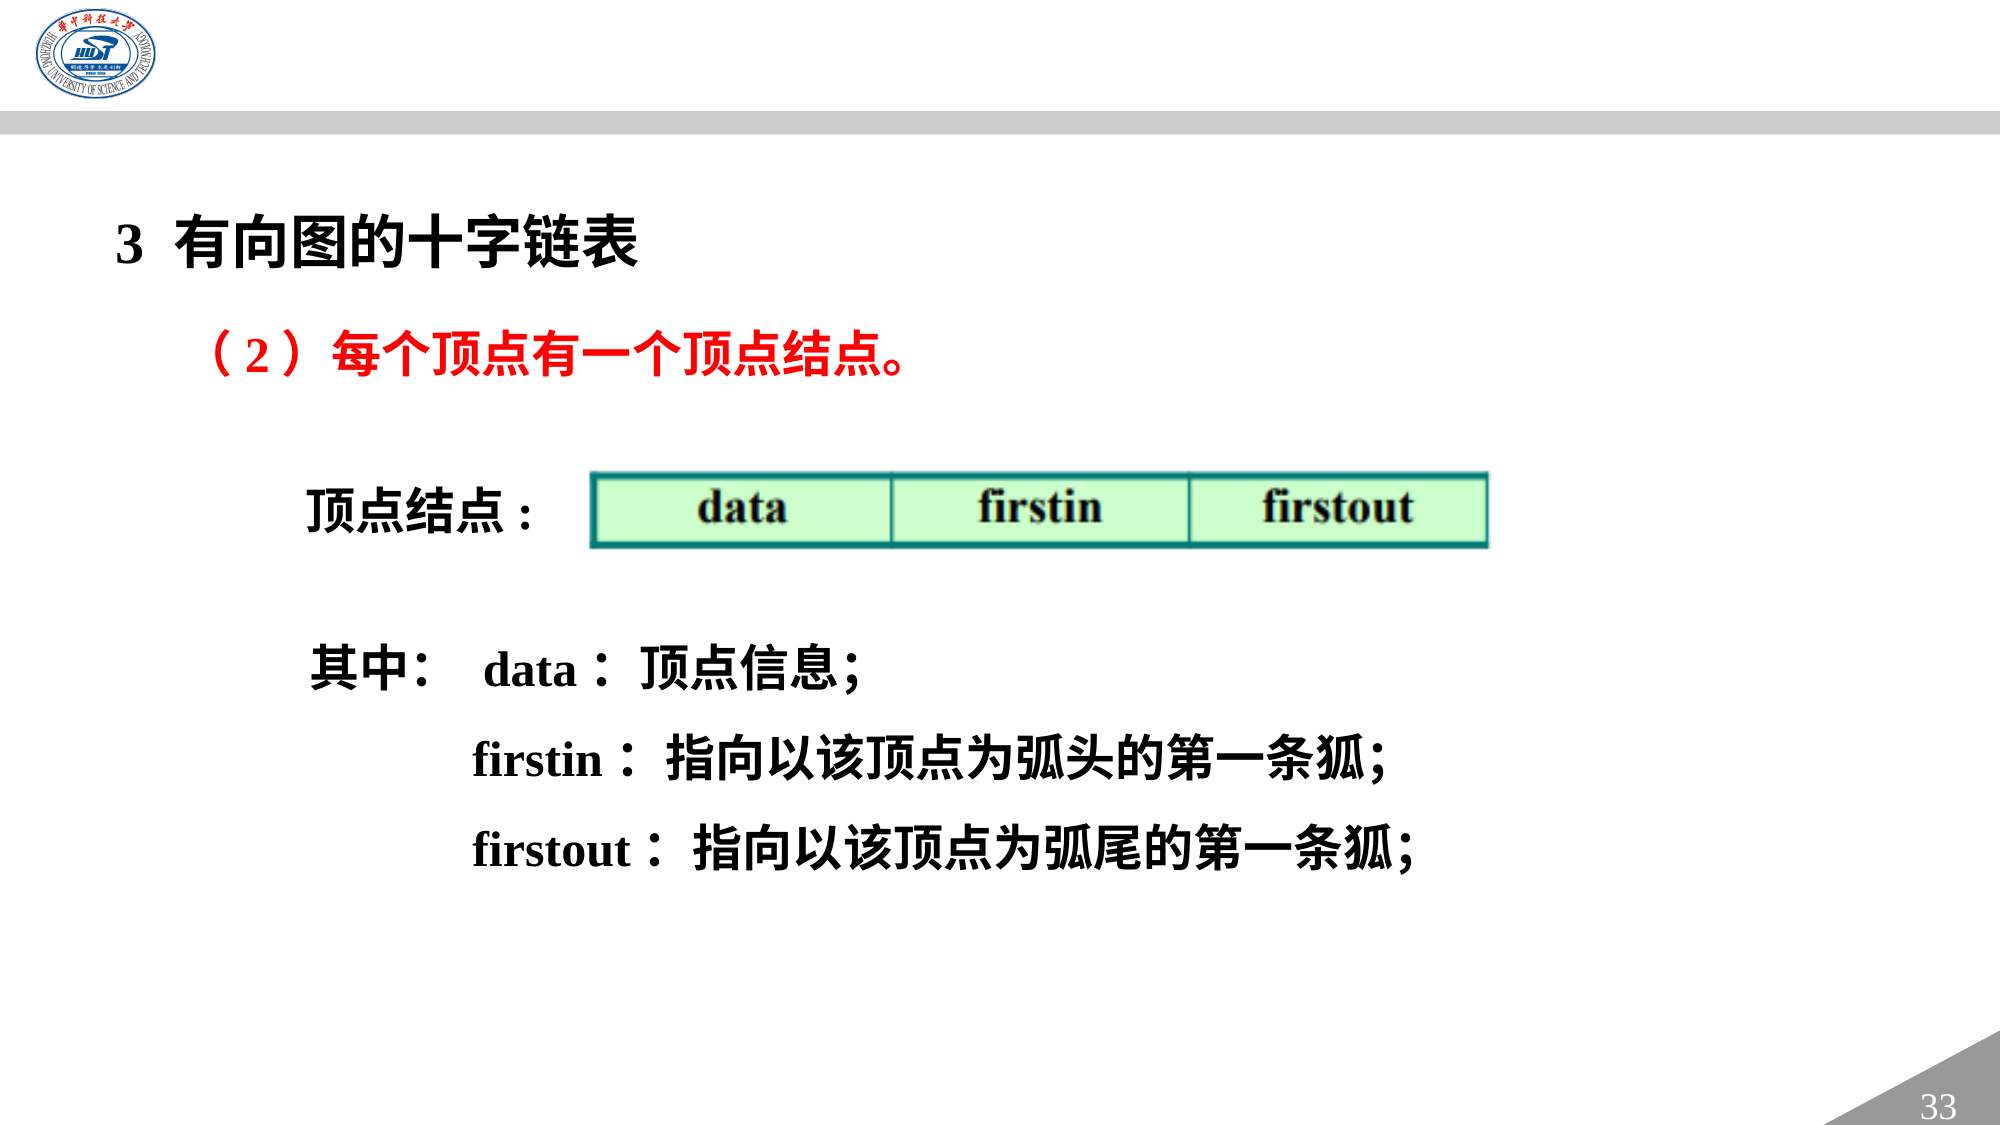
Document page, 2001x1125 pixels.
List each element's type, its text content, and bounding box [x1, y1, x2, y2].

picture [566, 468, 1495, 574]
text_box 顶点结点: [290, 472, 549, 548]
text_box 其中： data：顶点信息； firstin：指向以该顶点为弧头的第一条狐； firstout：指向以该顶点为弧尾的第一条狐； [294, 599, 1445, 975]
picture [35, 8, 156, 99]
text_box （2）每个顶点有一个顶点结点。 [168, 283, 1385, 390]
text_box 3 有向图的十字链表 [101, 184, 1557, 283]
